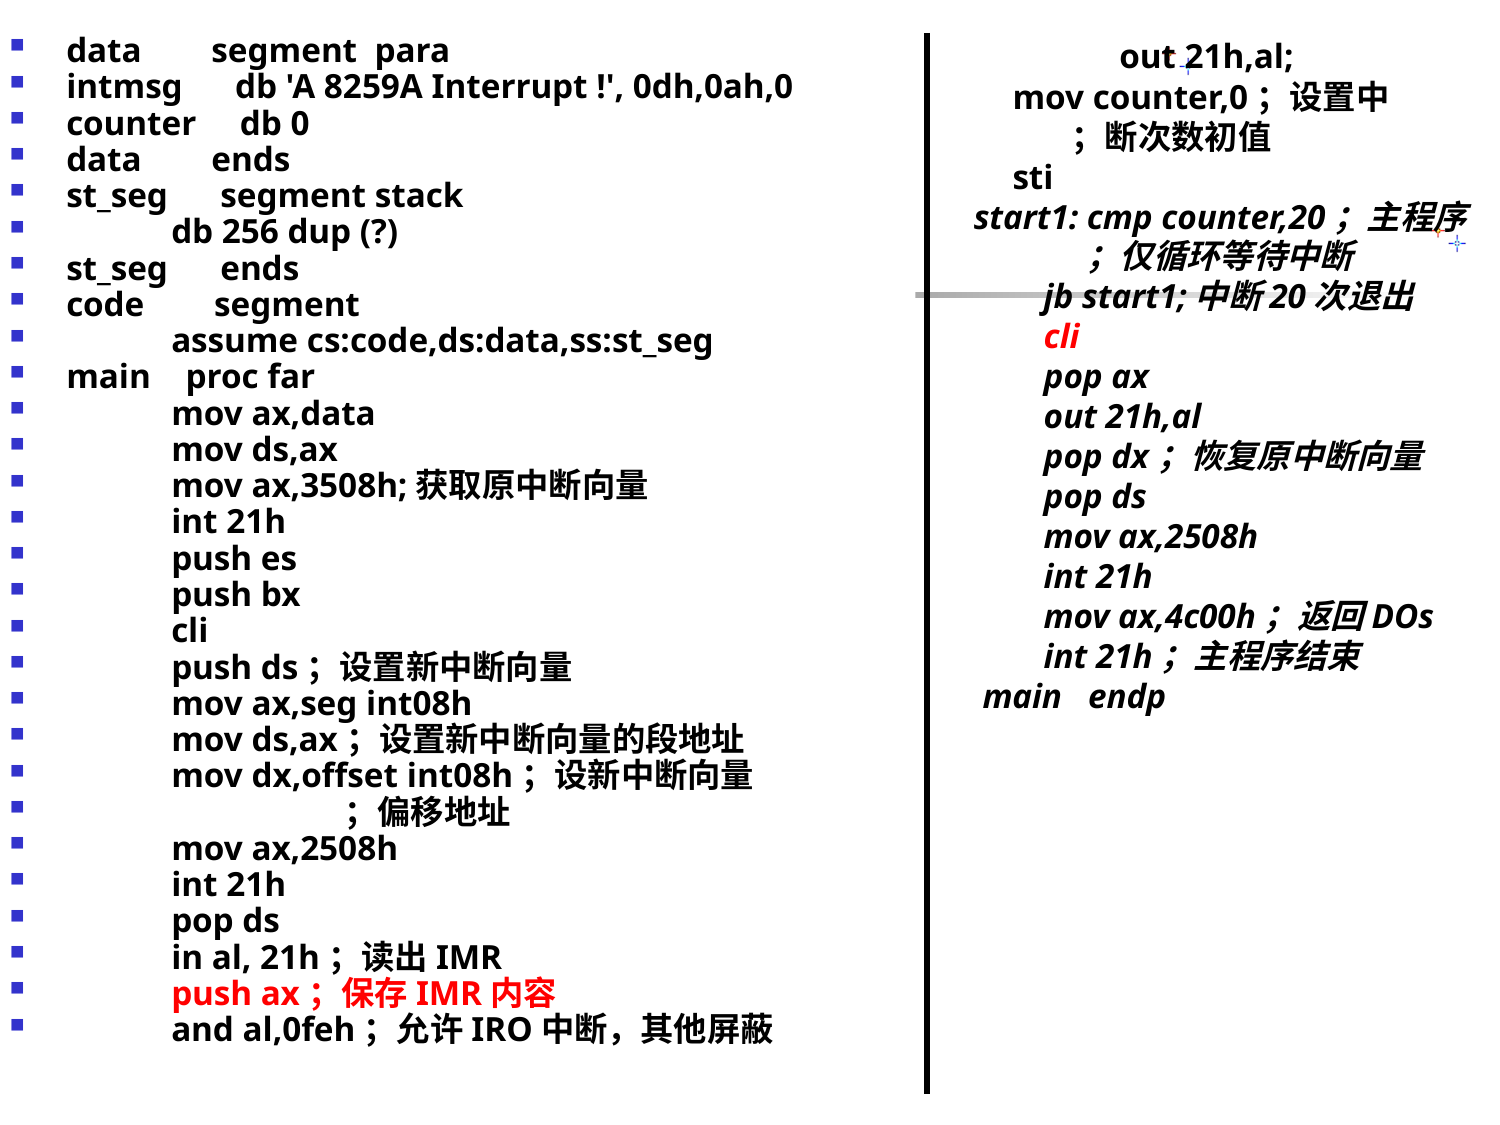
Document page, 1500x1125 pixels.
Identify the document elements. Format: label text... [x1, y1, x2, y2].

text_box out 21h,al; mov counter,0；设置中 ；断次数初值 sti start1: cmp counter,20；主程序 ；仅循环等待中断 jb start1;中断20次退出 cli pop ax out 21h,al pop dx；恢复原中断向量 pop ds mov ax,2508h int 21h mov ax,4c00h；返回DOs int 21h；主程序结束 main endp [884, 23, 1500, 723]
list data segment para intmsg db 'A 8259A Interrupt !', 0dh,0ah,0 counter db 0 data ends st_seg segment stack db 256 dup (?) st_seg ends code segment assume cs:code,ds:data,ss:st_seg main proc far mov ax,data mov ds,ax mov ax,3508h;获取原中断向量 int 21h push es push bx cli push ds；设置新中断向量 mov ax,seg int08h mov ds,ax；设置新中断向量的段地址 mov dx,offset int08h；设新中断向量 ；偏移地址 mov ax,2508h int 21h pop ds in al, 21h；读出IMR push ax；保存IMR内容 and al,0feh；允许IRO中断，其他屏蔽 [0, 32, 916, 1095]
